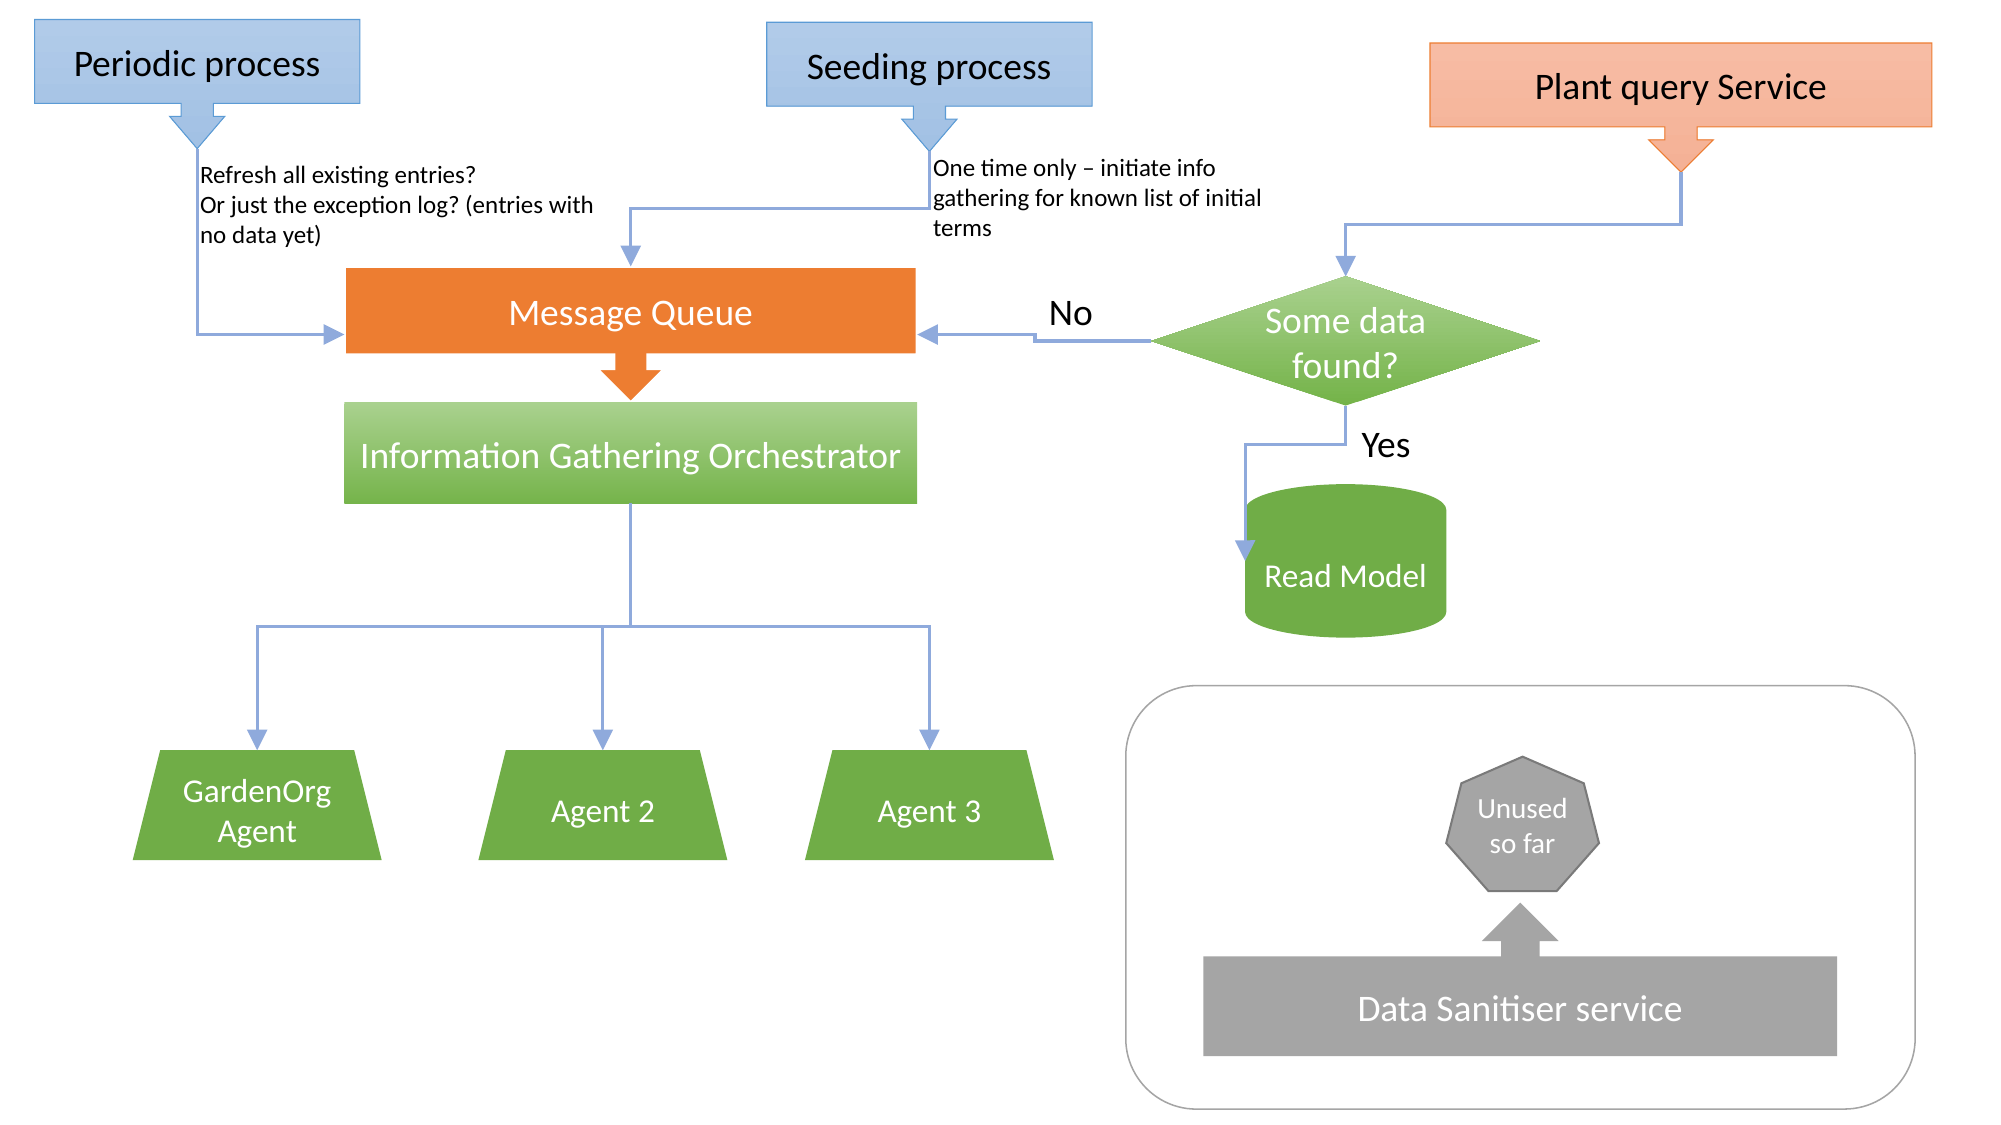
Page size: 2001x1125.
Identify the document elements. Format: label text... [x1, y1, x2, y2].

text_box One time only – initiate info gathering for known list of initial terms [918, 143, 1278, 249]
text_box Message Queue [838, 264, 919, 357]
text_box Yes [1346, 412, 1439, 472]
text_box Agent 2 [478, 750, 728, 861]
text_box Plant query Service [1429, 42, 1933, 172]
text_box Some data found? [1151, 276, 1461, 406]
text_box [320, 439, 568, 814]
text_box GardenOrg Agent [132, 750, 382, 861]
text_box No [1034, 280, 1126, 310]
text_box Seeding process [766, 21, 1093, 143]
text_box [1125, 685, 1916, 1110]
text_box Refresh all existing entries? Or just the exception log? (entries with no data yet) [185, 151, 612, 256]
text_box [189, 155, 352, 304]
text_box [722, 59, 838, 359]
text_box Read Model [1245, 484, 1447, 638]
text_box Information Gathering Orchestrator [344, 402, 918, 504]
text_box Agent 3 [804, 750, 1054, 861]
text_box Periodic process [34, 18, 361, 149]
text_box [493, 612, 656, 641]
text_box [656, 477, 904, 777]
text_box Message Queue [342, 264, 722, 402]
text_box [1461, 56, 1566, 392]
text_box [917, 310, 1152, 341]
